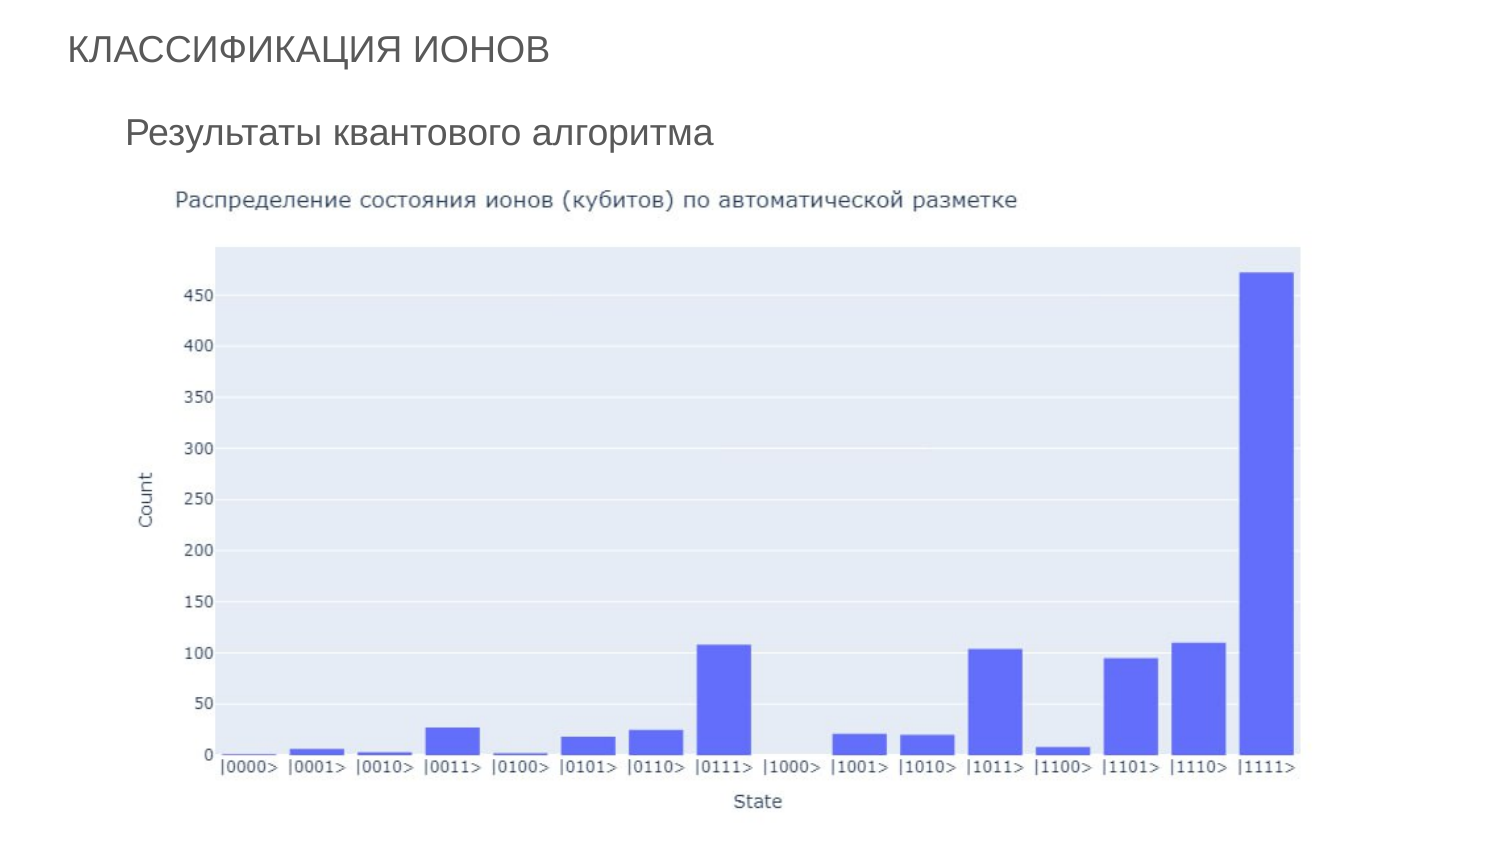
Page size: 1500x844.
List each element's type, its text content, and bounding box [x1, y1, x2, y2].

text_box КЛАССИФИКАЦИЯ ИОНОВ [52, 10, 1079, 132]
picture [109, 168, 1406, 844]
text_box Результаты квантового алгоритма [109, 93, 922, 168]
